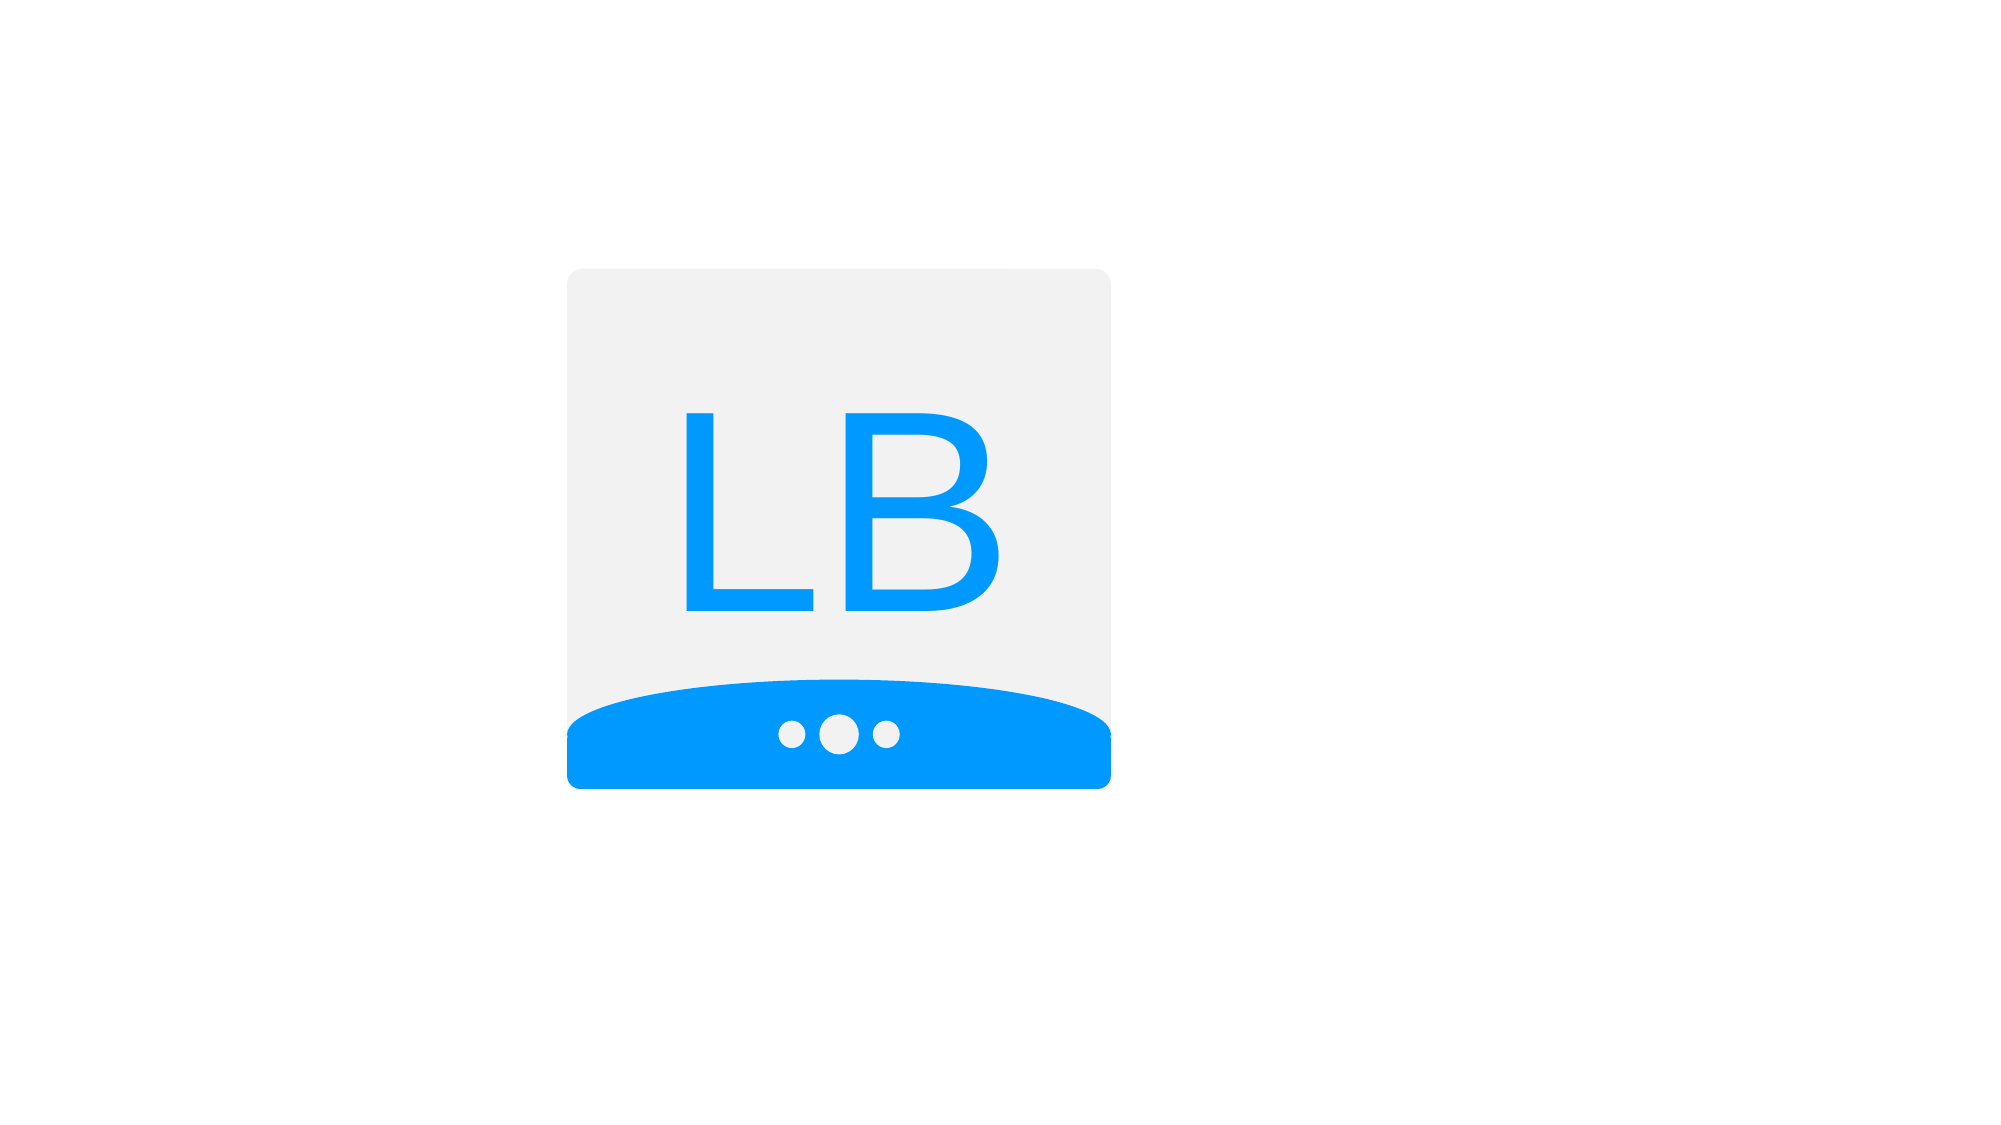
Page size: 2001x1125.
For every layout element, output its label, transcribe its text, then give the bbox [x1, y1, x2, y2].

text_box [871, 719, 901, 750]
text_box [566, 643, 1112, 729]
text_box [818, 713, 860, 756]
text_box [845, 739, 1112, 791]
text_box [777, 719, 807, 750]
text_box LB [567, 316, 1111, 643]
text_box [566, 739, 833, 791]
text_box [566, 678, 1112, 791]
text_box [566, 267, 1112, 643]
